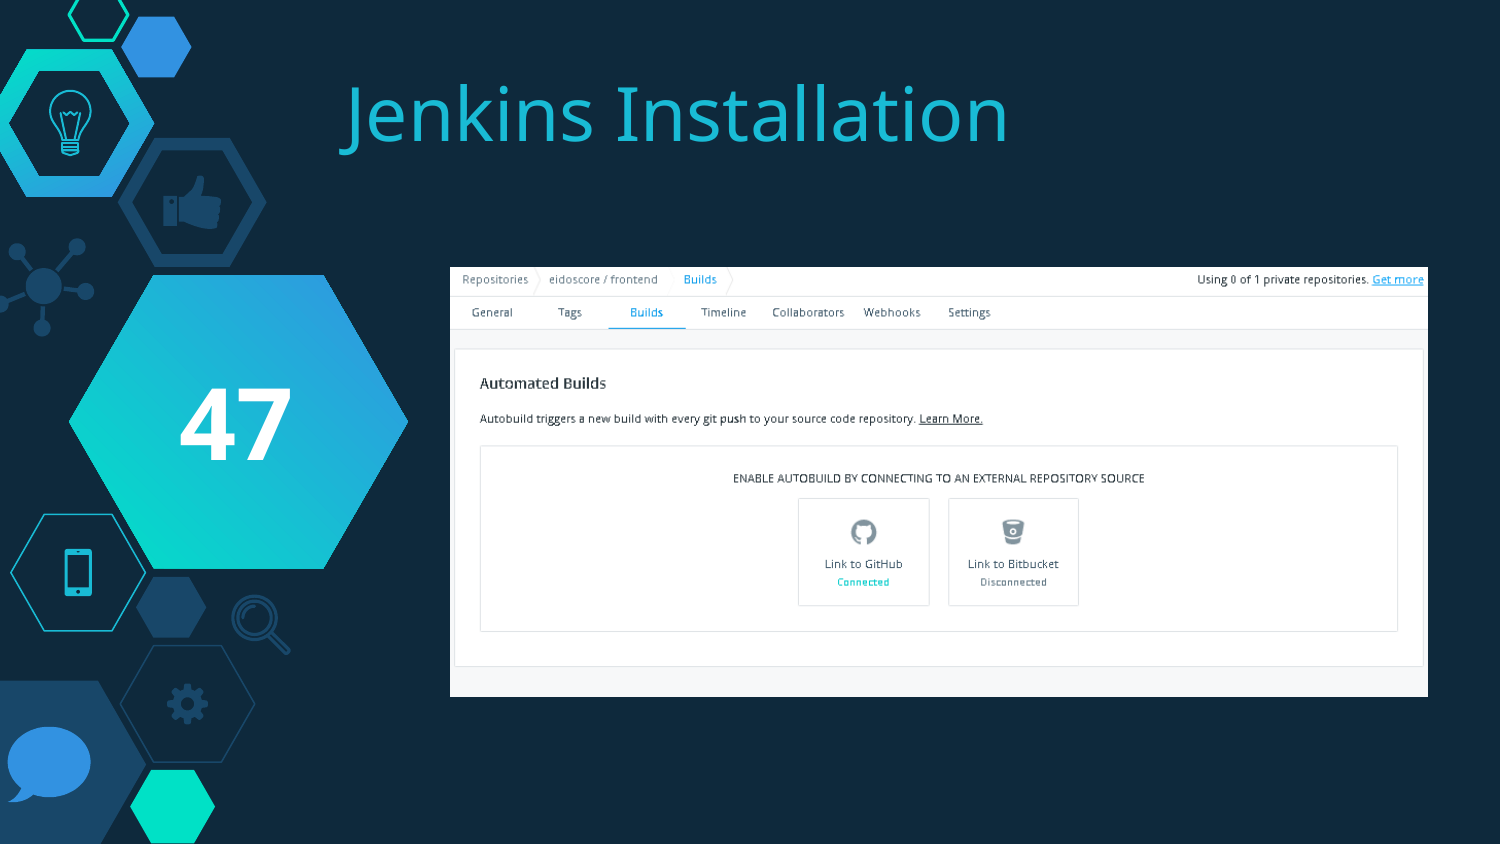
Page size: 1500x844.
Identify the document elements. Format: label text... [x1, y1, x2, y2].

text_box 47 [67, 274, 407, 566]
picture [449, 267, 1428, 698]
text_box Jenkins Installation [330, 18, 1256, 172]
